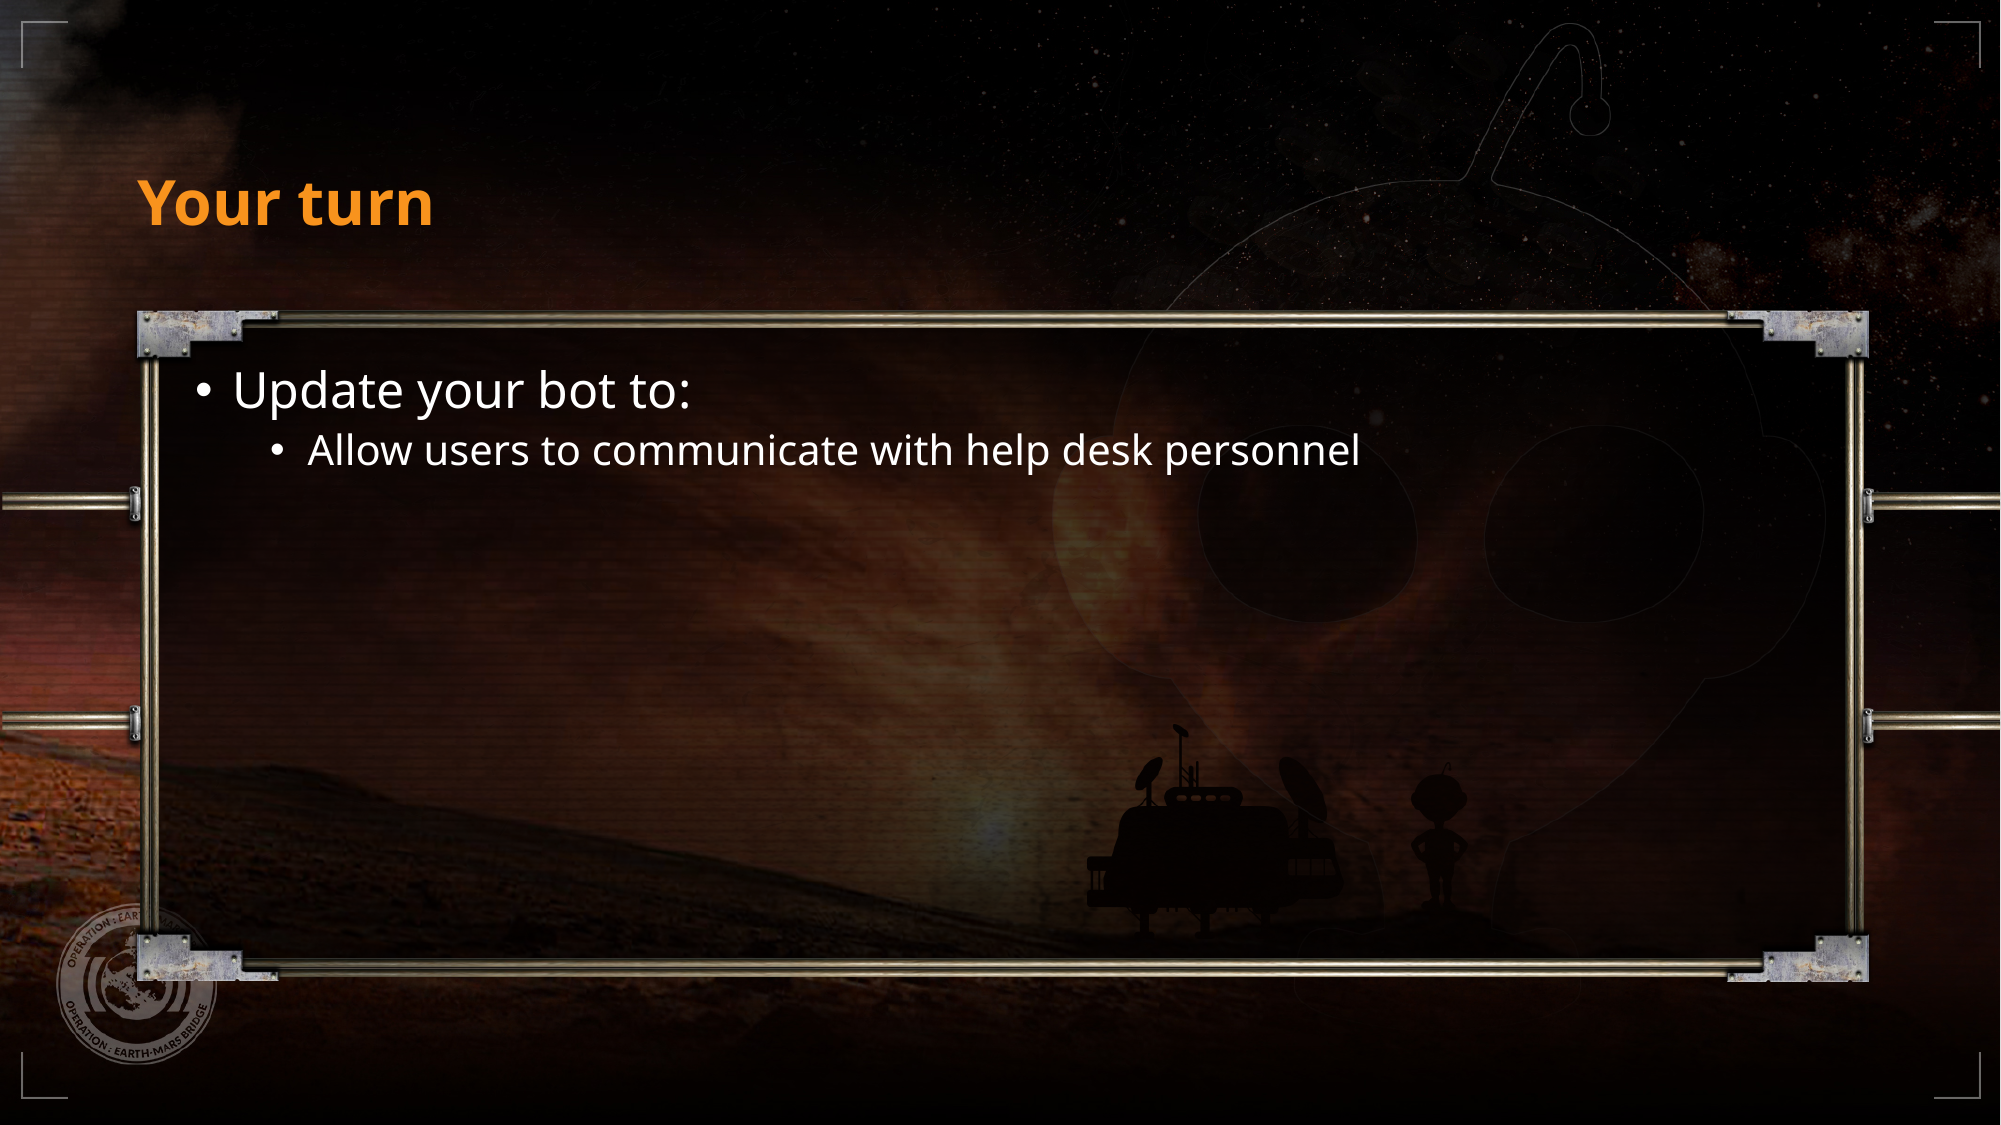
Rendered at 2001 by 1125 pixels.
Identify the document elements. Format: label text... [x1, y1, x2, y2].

list Update your bot to: Allow users to communicate with help desk personnel [195, 365, 1800, 927]
picture [0, 0, 2001, 1125]
title Your turn [137, 171, 1863, 278]
